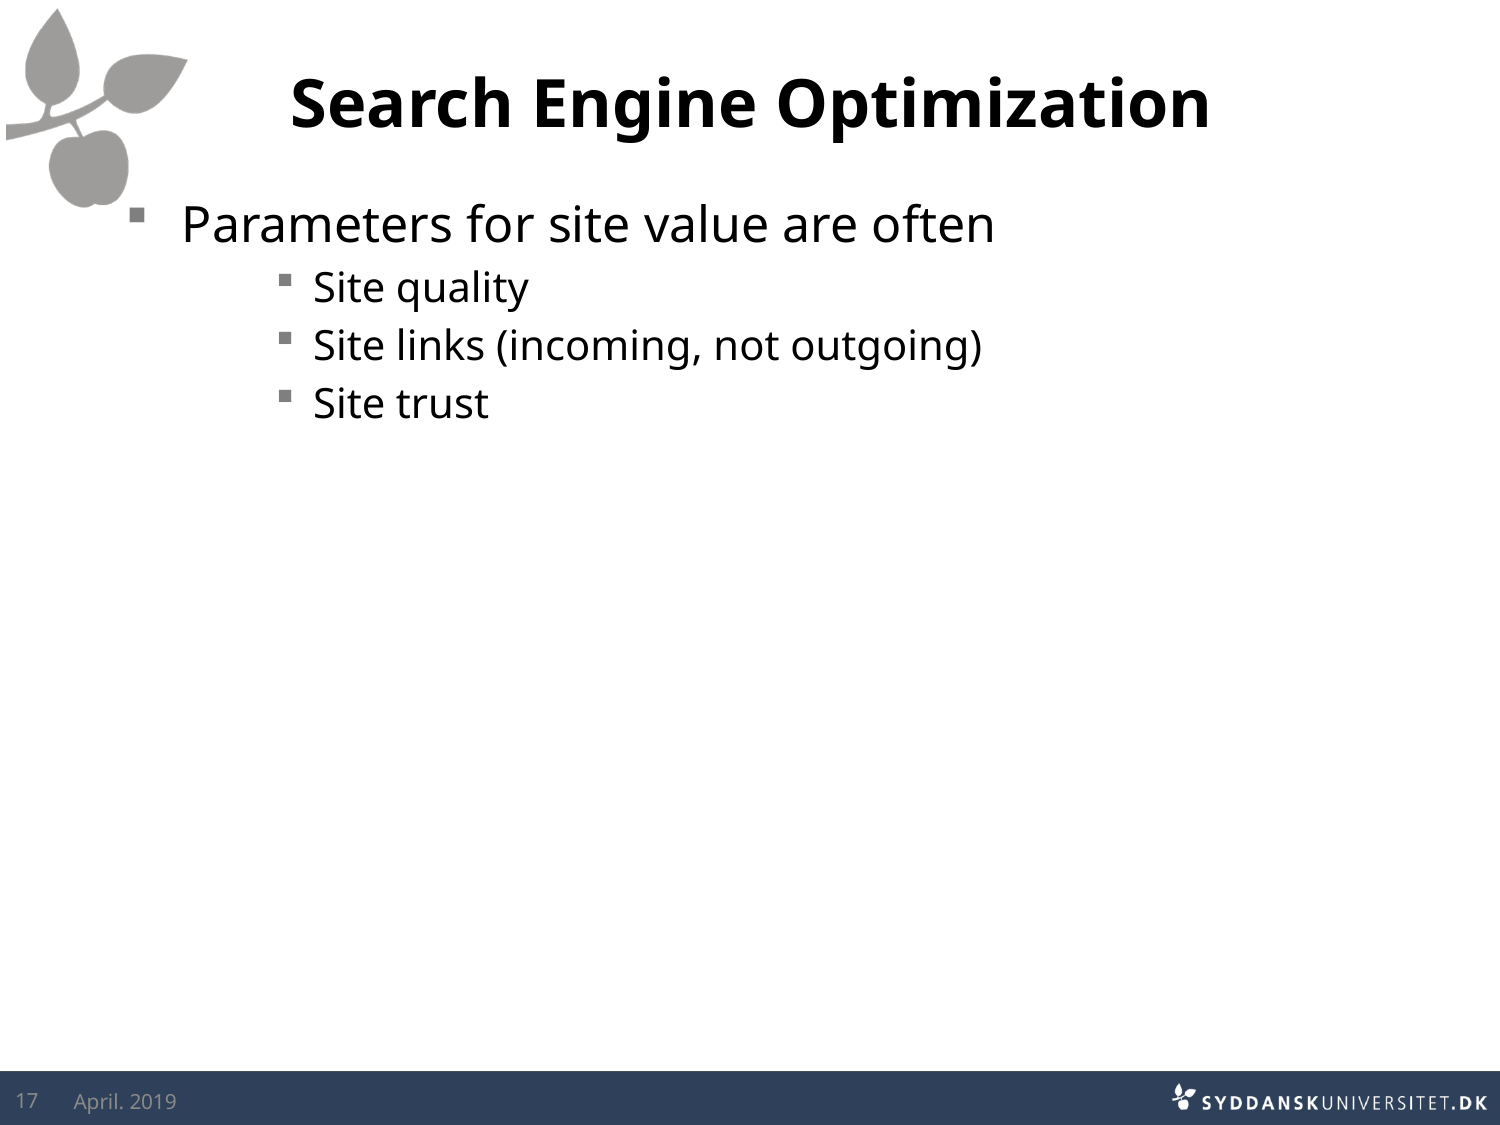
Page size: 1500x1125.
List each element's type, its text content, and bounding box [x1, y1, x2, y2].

list Parameters for site value are often Site quality Site links (incoming, not outgoing) Site trust [110, 184, 1390, 1035]
picture [5, 6, 188, 209]
title Search Engine Optimization [190, 7, 1427, 195]
slide_number 17 [0, 1078, 71, 1125]
picture [0, 1071, 1500, 1125]
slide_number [71, 1078, 200, 1125]
